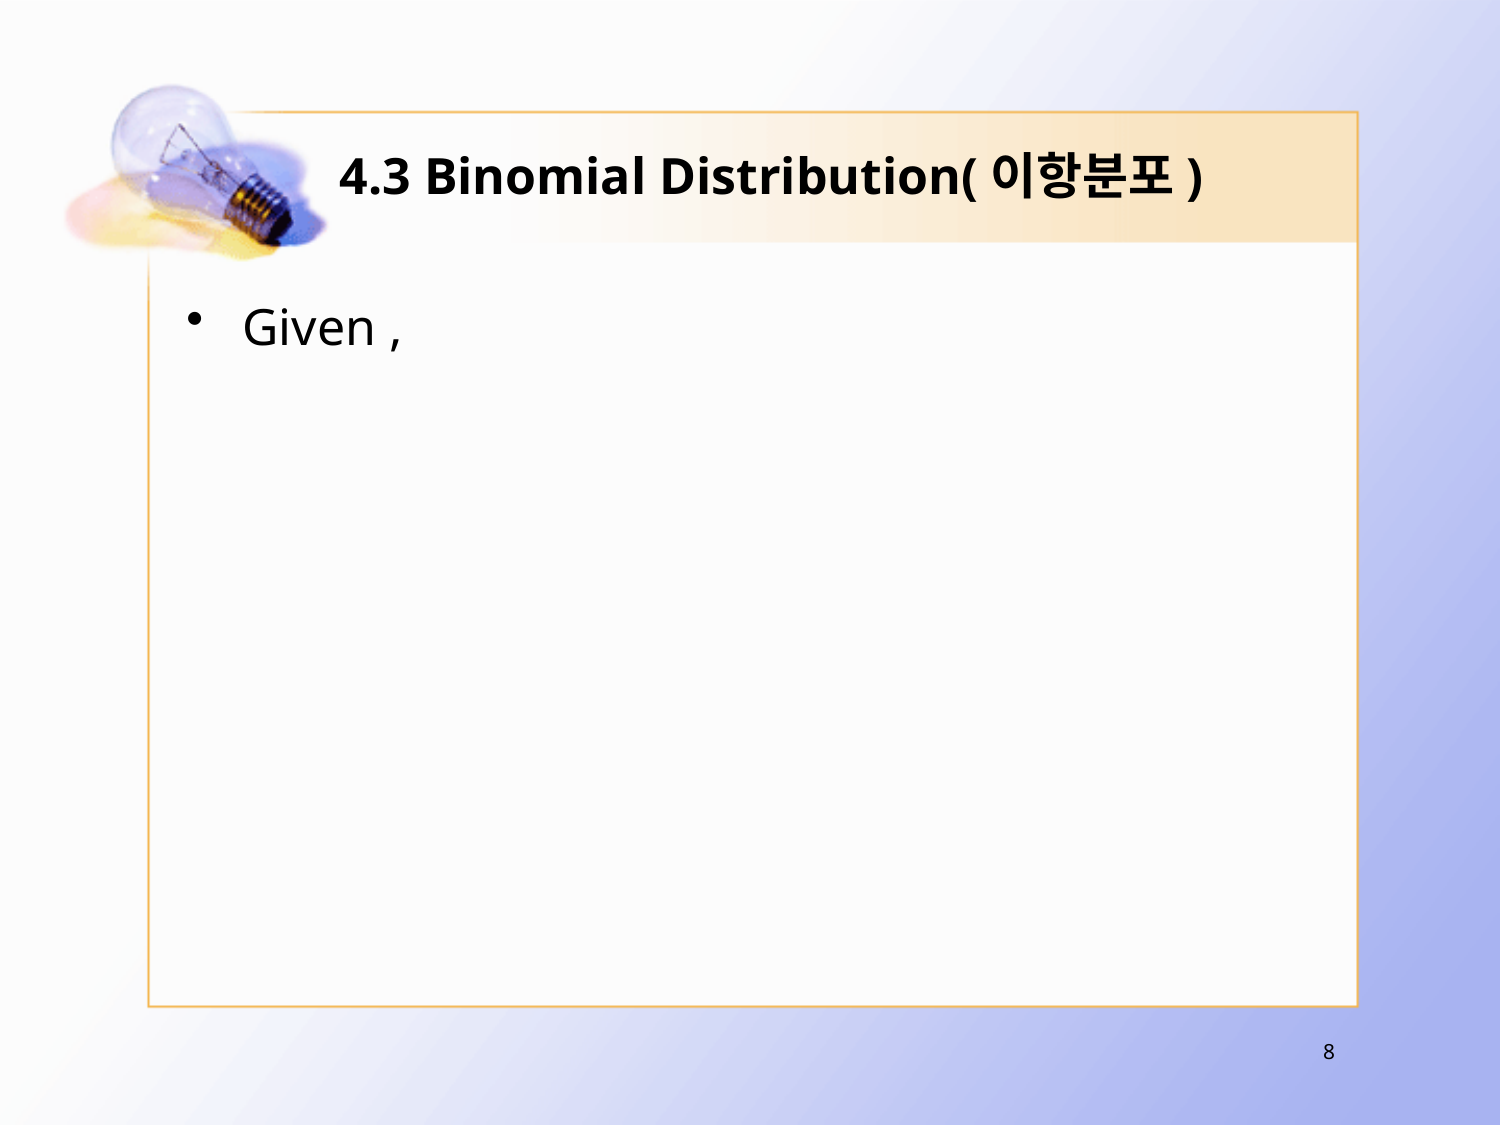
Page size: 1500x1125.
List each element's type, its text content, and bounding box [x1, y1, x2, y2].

slide_number 8 [1237, 1025, 1350, 1075]
title 4.3 Binomial Distribution(이항분포) [324, 134, 1459, 222]
picture [0, 0, 1500, 1125]
